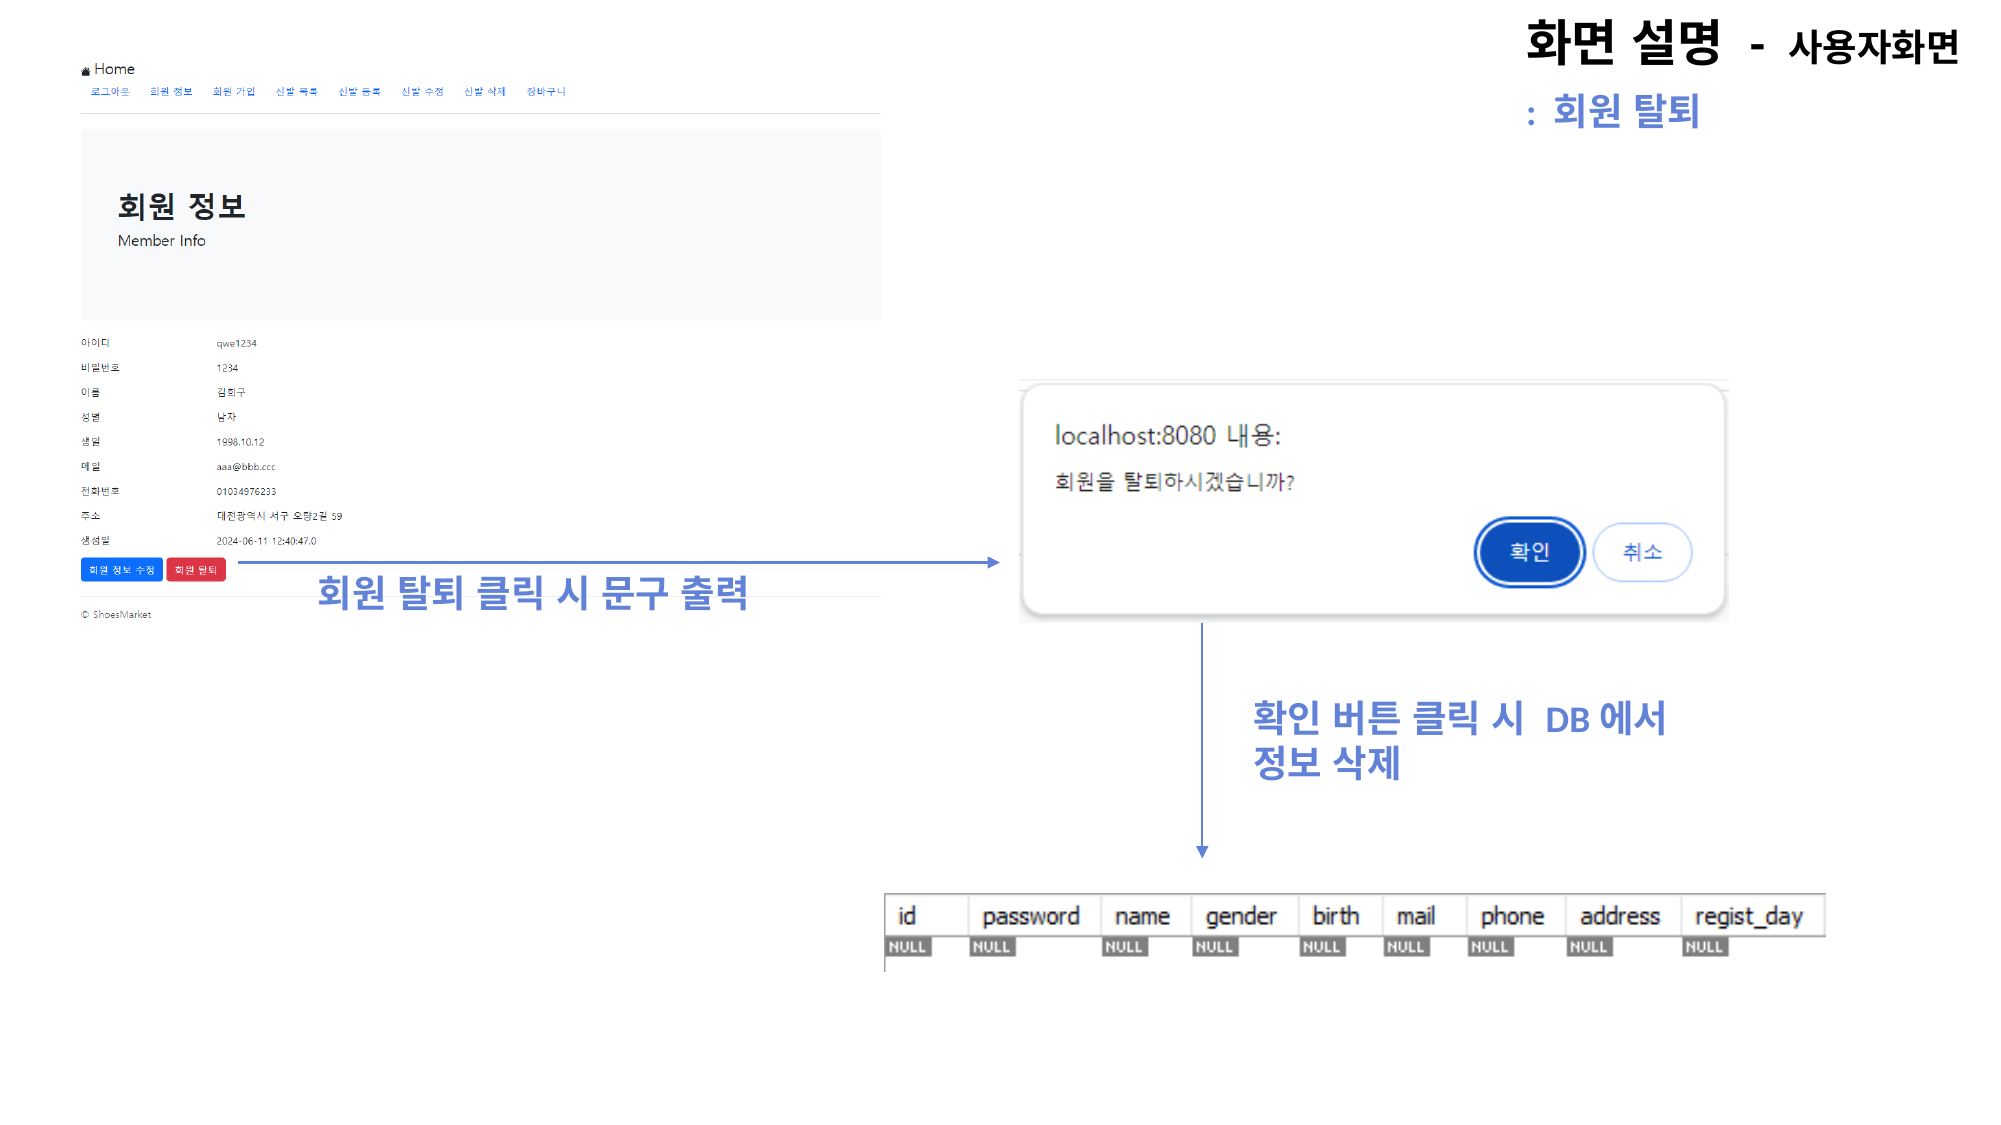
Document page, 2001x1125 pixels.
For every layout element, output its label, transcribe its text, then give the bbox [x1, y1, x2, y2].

picture [1018, 378, 1730, 624]
text_box 확인 버튼 클릭 시 DB에서 정보 삭제 [1238, 687, 1691, 793]
picture [884, 893, 1826, 972]
picture [74, 60, 886, 624]
text_box : 회원 탈퇴 [1511, 80, 1871, 140]
text_box 화면 설명 - 사용자화면 [1511, 3, 2000, 79]
